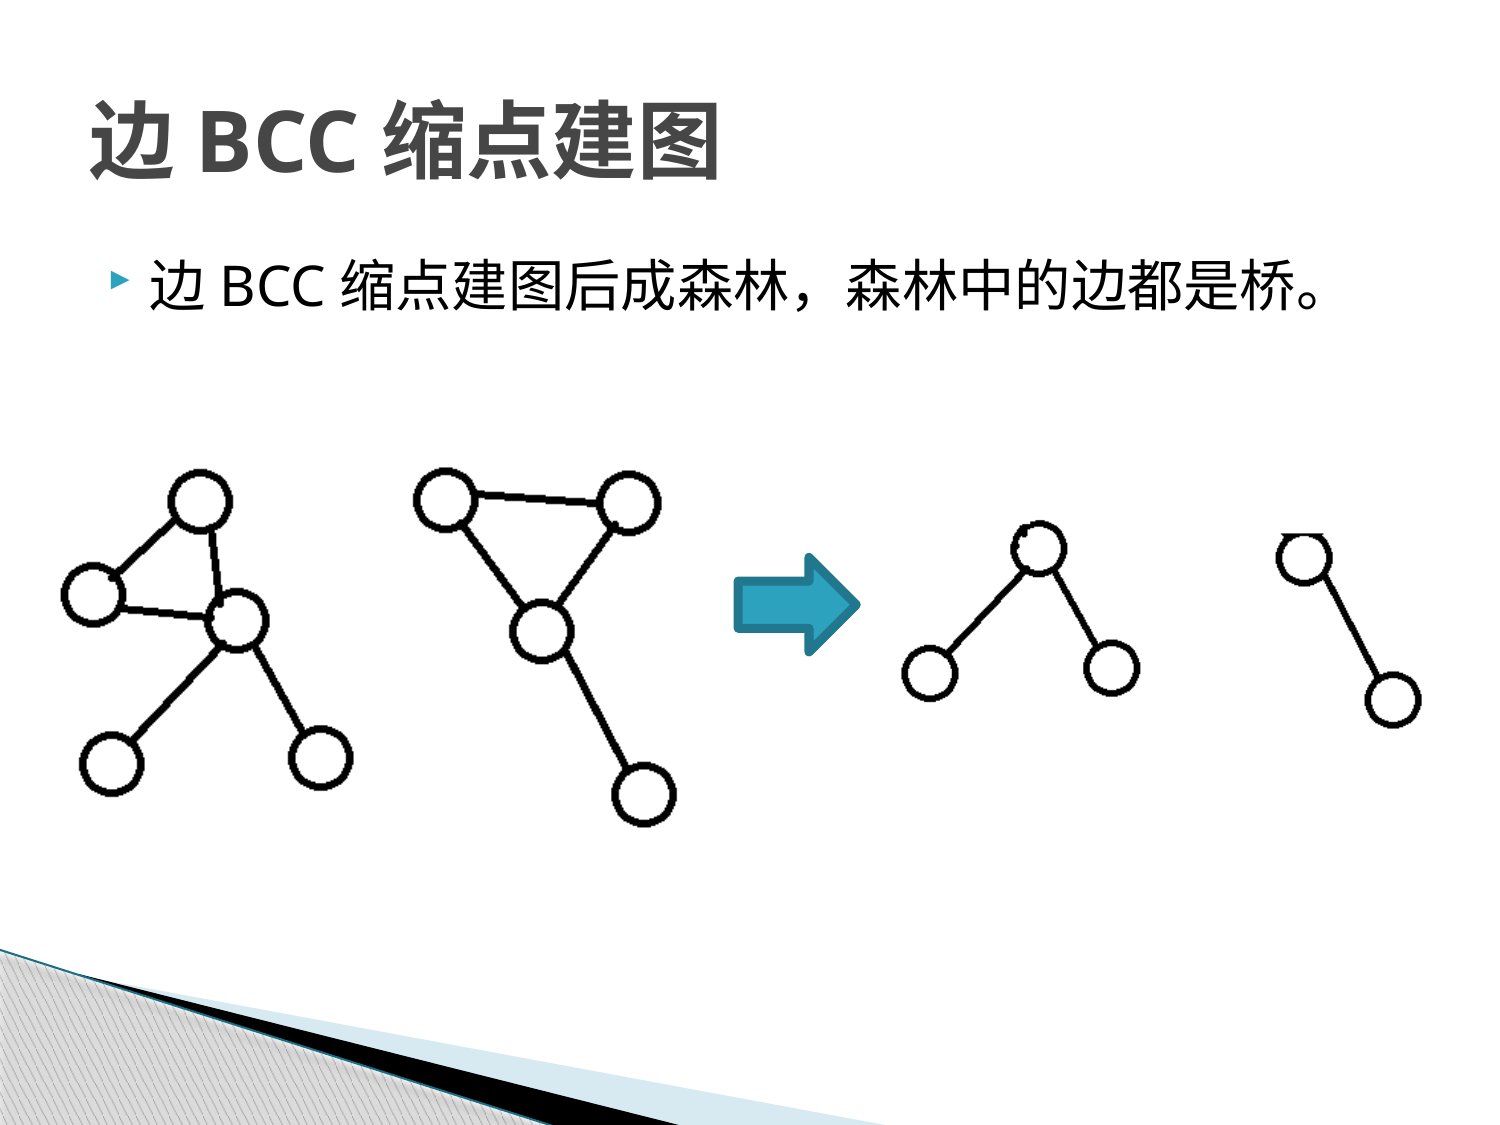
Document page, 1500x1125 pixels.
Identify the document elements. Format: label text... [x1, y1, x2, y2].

picture [887, 503, 1451, 747]
title 边BCC缩点建图 [75, 45, 1425, 233]
list 边BCC缩点建图后成森林，森林中的边都是桥。 [75, 243, 1425, 986]
text_box [733, 552, 861, 657]
picture [31, 454, 700, 847]
